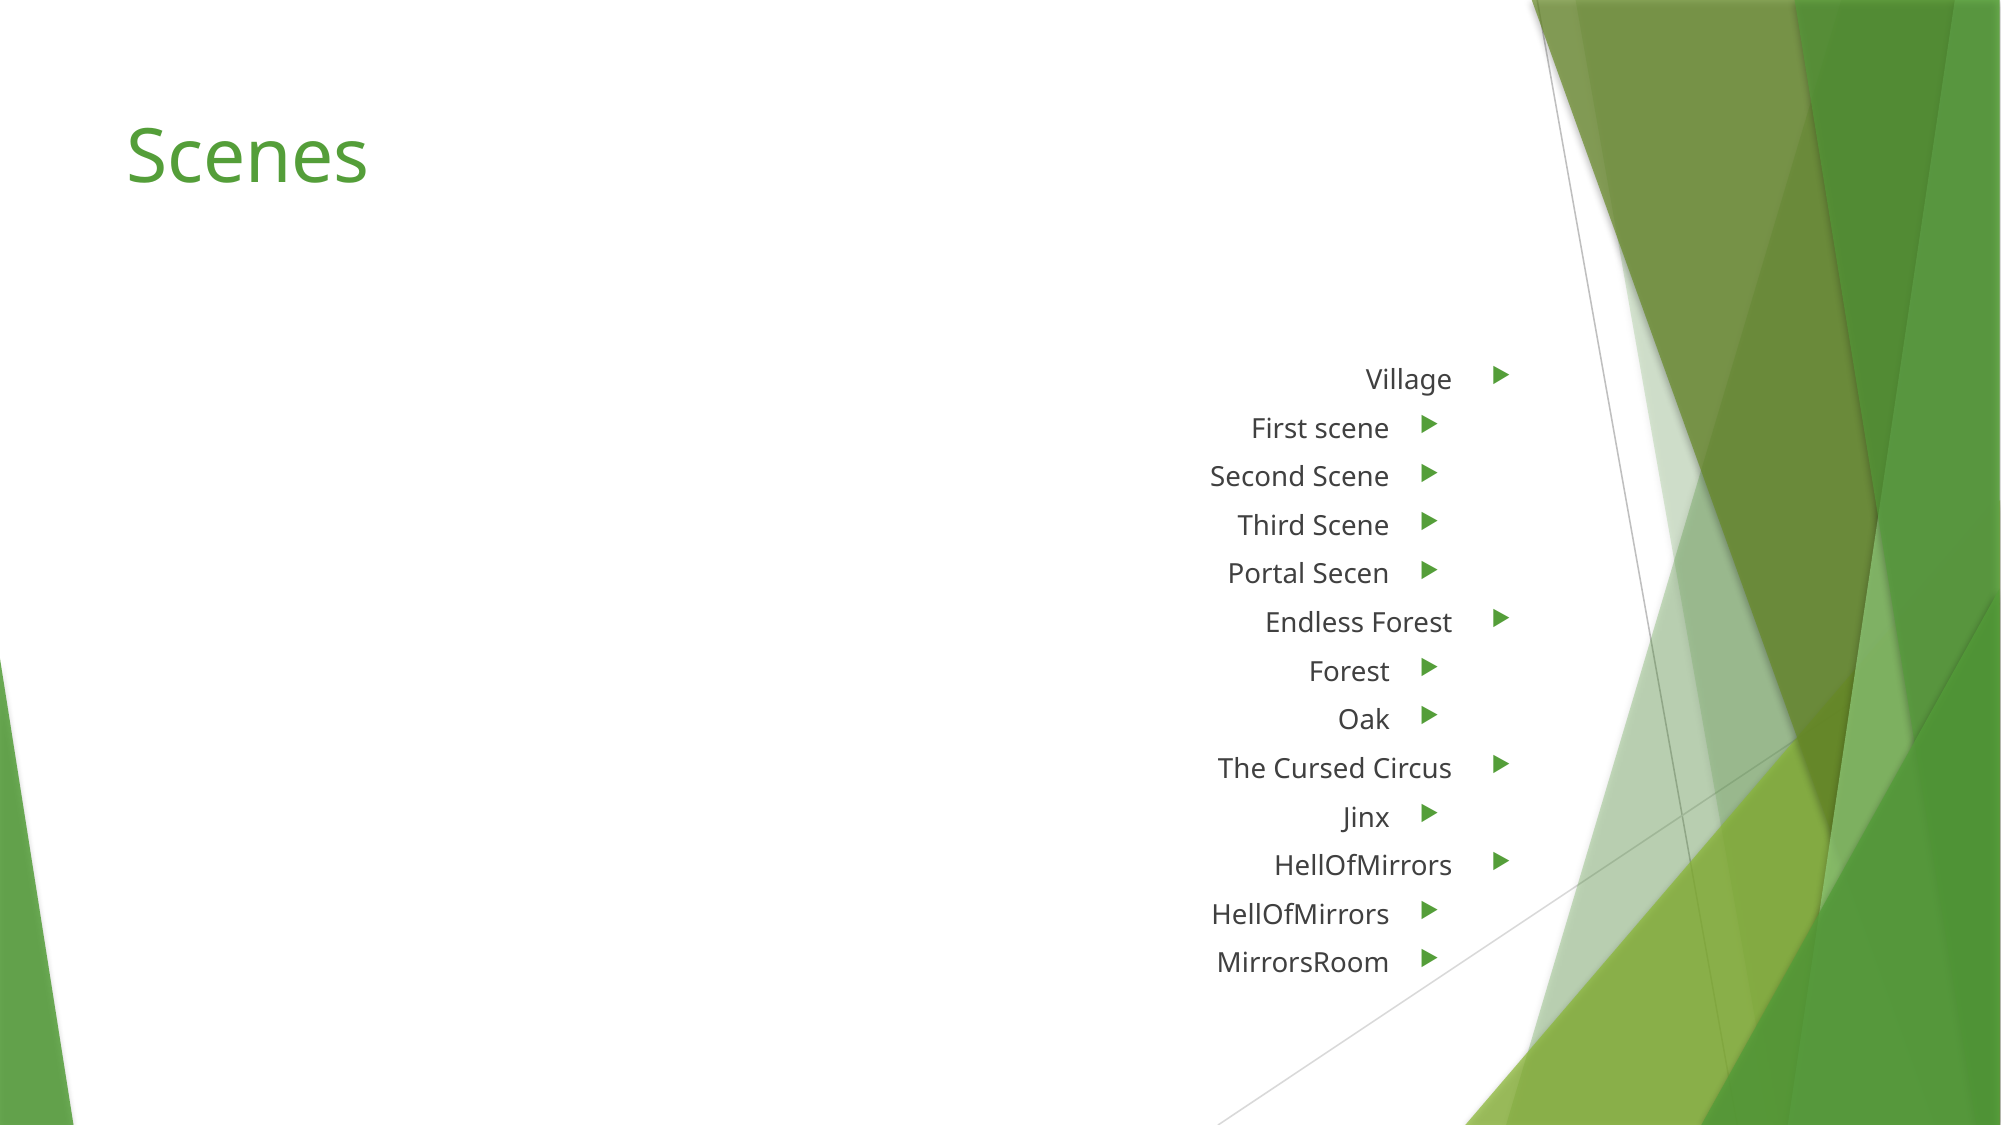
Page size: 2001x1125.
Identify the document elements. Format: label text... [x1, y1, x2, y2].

list Village First scene Second Scene Third Scene Portal Secen Endless Forest Forest Oak The Cursed Circus Jinx HellOfMirrors HellOfMirrors MirrorsRoom [111, 354, 1522, 992]
title Scenes [111, 99, 1522, 317]
